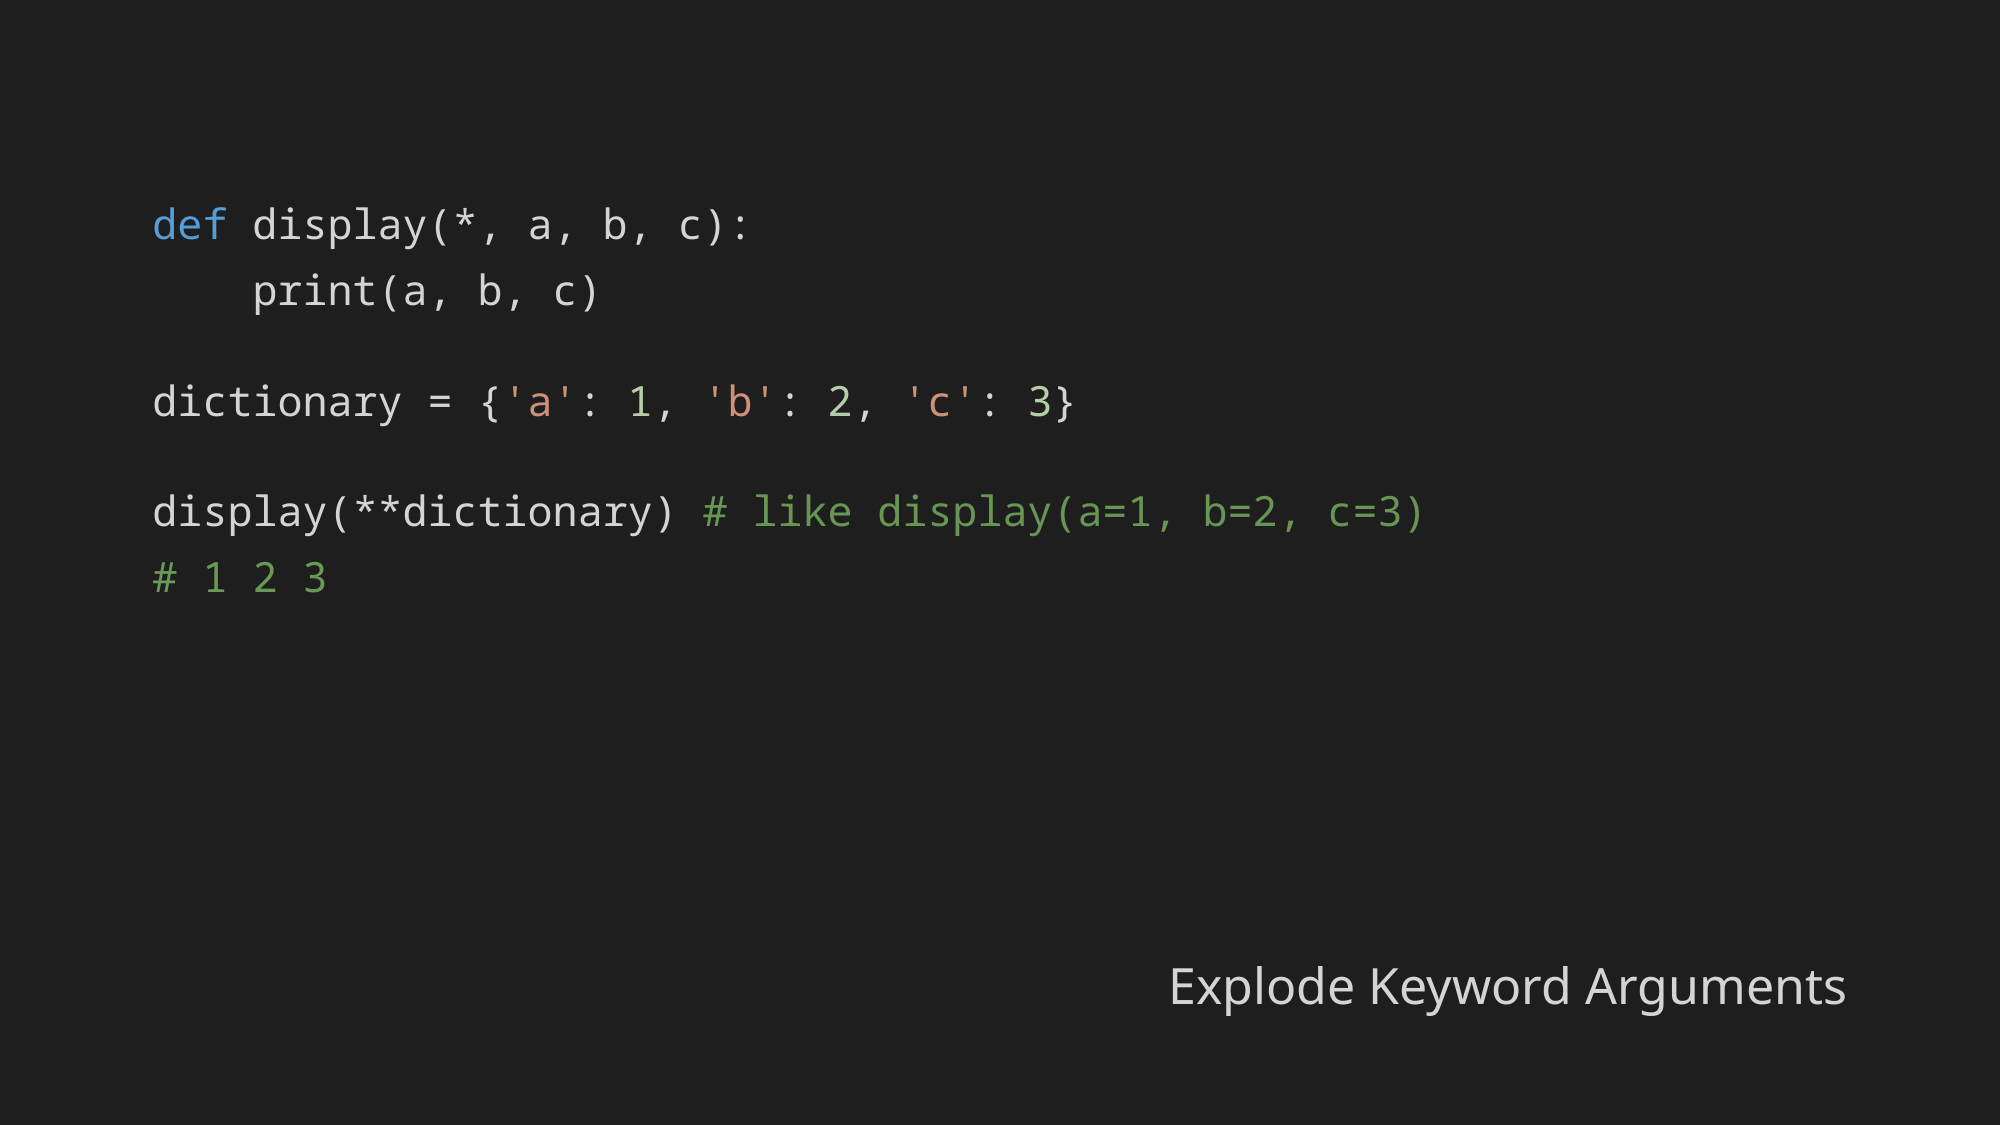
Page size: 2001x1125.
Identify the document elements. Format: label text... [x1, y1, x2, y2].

text_box Explode Keyword Arguments [292, 911, 1863, 1066]
list def display(*, a, b, c): print(a, b, c) dictionary = {'a': 1, 'b': 2, 'c': 3} display(**dictionary) # like display(a=1, b=2, c=3) # 1 2 3 [137, 125, 1863, 1000]
